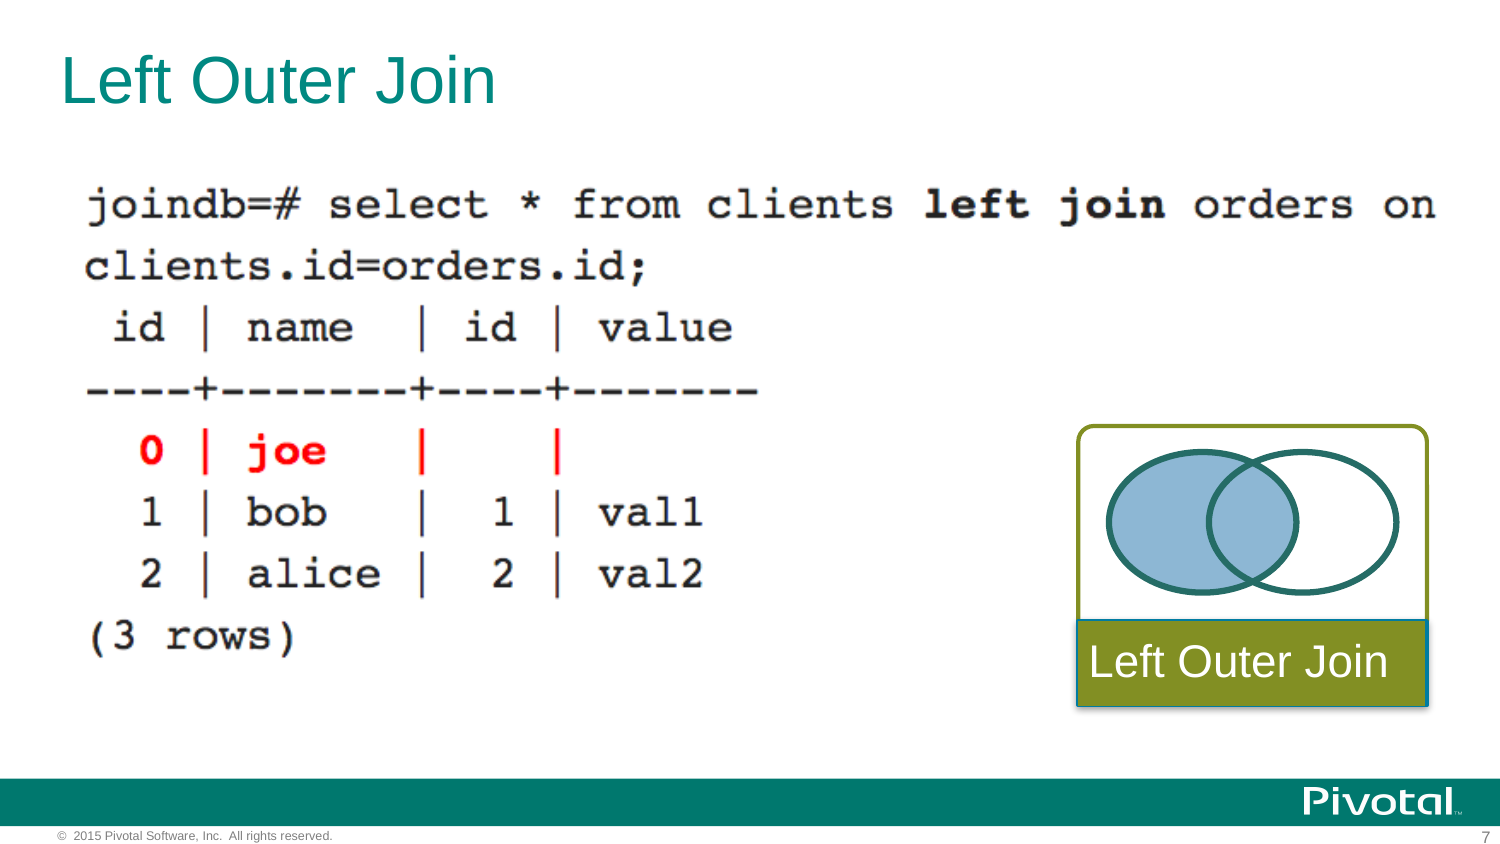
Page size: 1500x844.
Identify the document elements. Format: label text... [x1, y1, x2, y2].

picture [45, 155, 1479, 693]
title Left Outer Join [45, 29, 1396, 155]
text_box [1078, 425, 1428, 706]
picture [1304, 787, 1462, 815]
